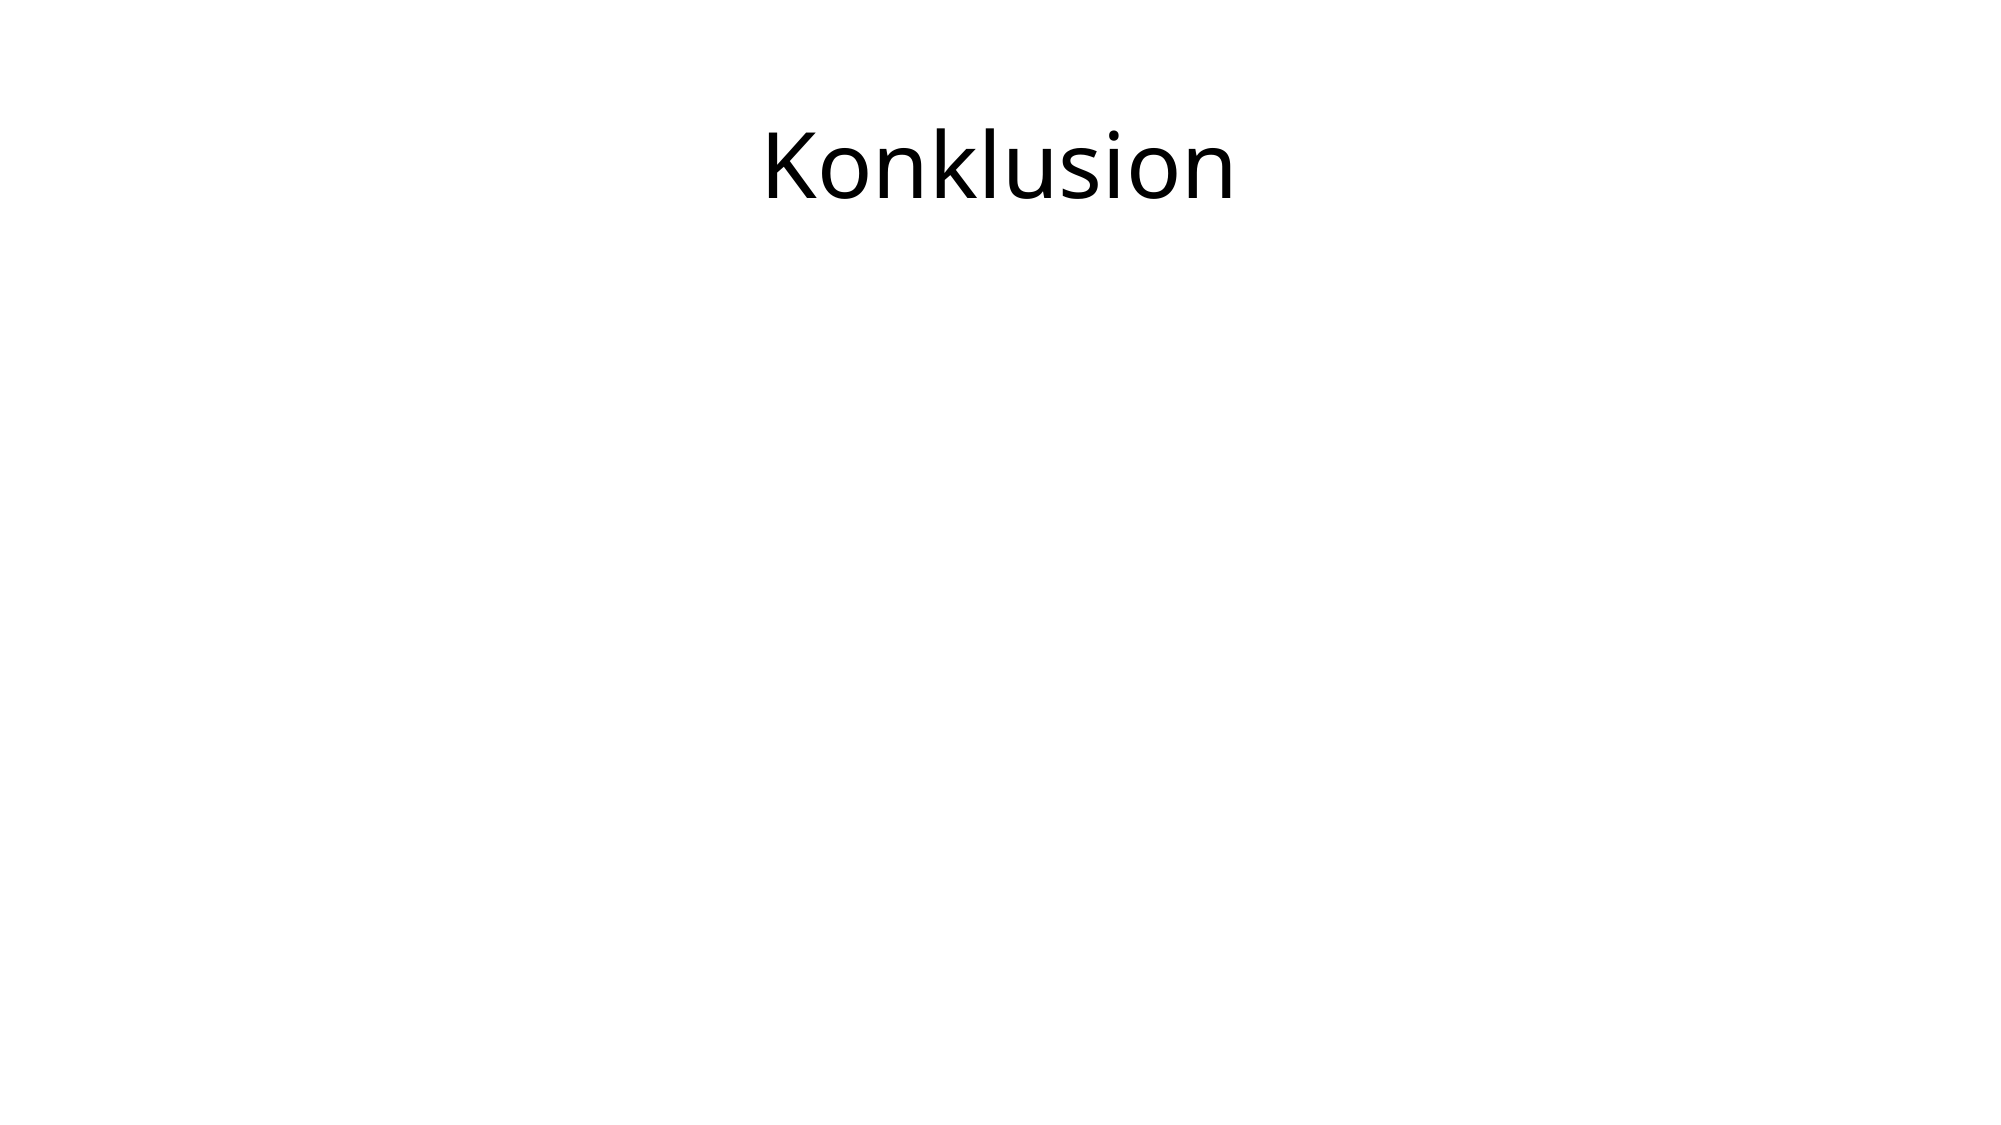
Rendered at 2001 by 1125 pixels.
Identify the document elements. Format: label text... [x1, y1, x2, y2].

title Konklusion [137, 59, 1863, 278]
